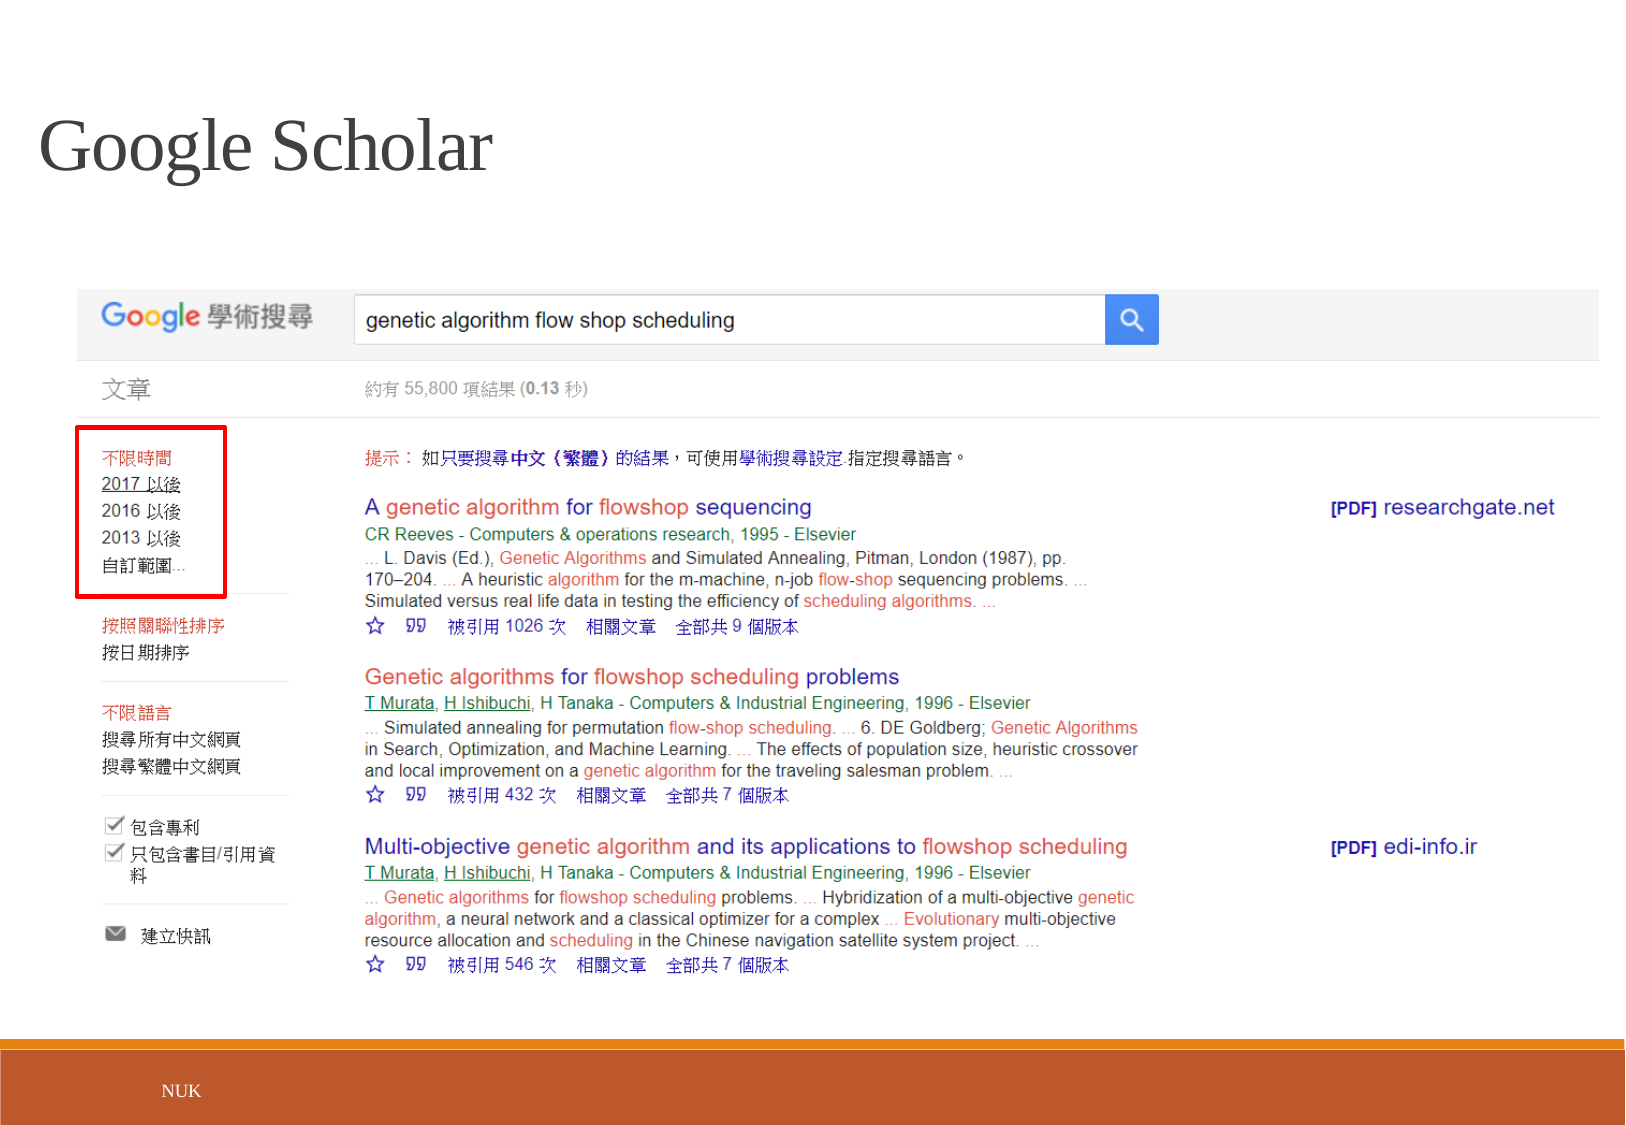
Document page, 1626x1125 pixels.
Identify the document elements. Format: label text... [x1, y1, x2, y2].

title Google Scholar [23, 27, 599, 194]
picture [76, 289, 1599, 1000]
slide_number NUK [146, 1059, 476, 1120]
